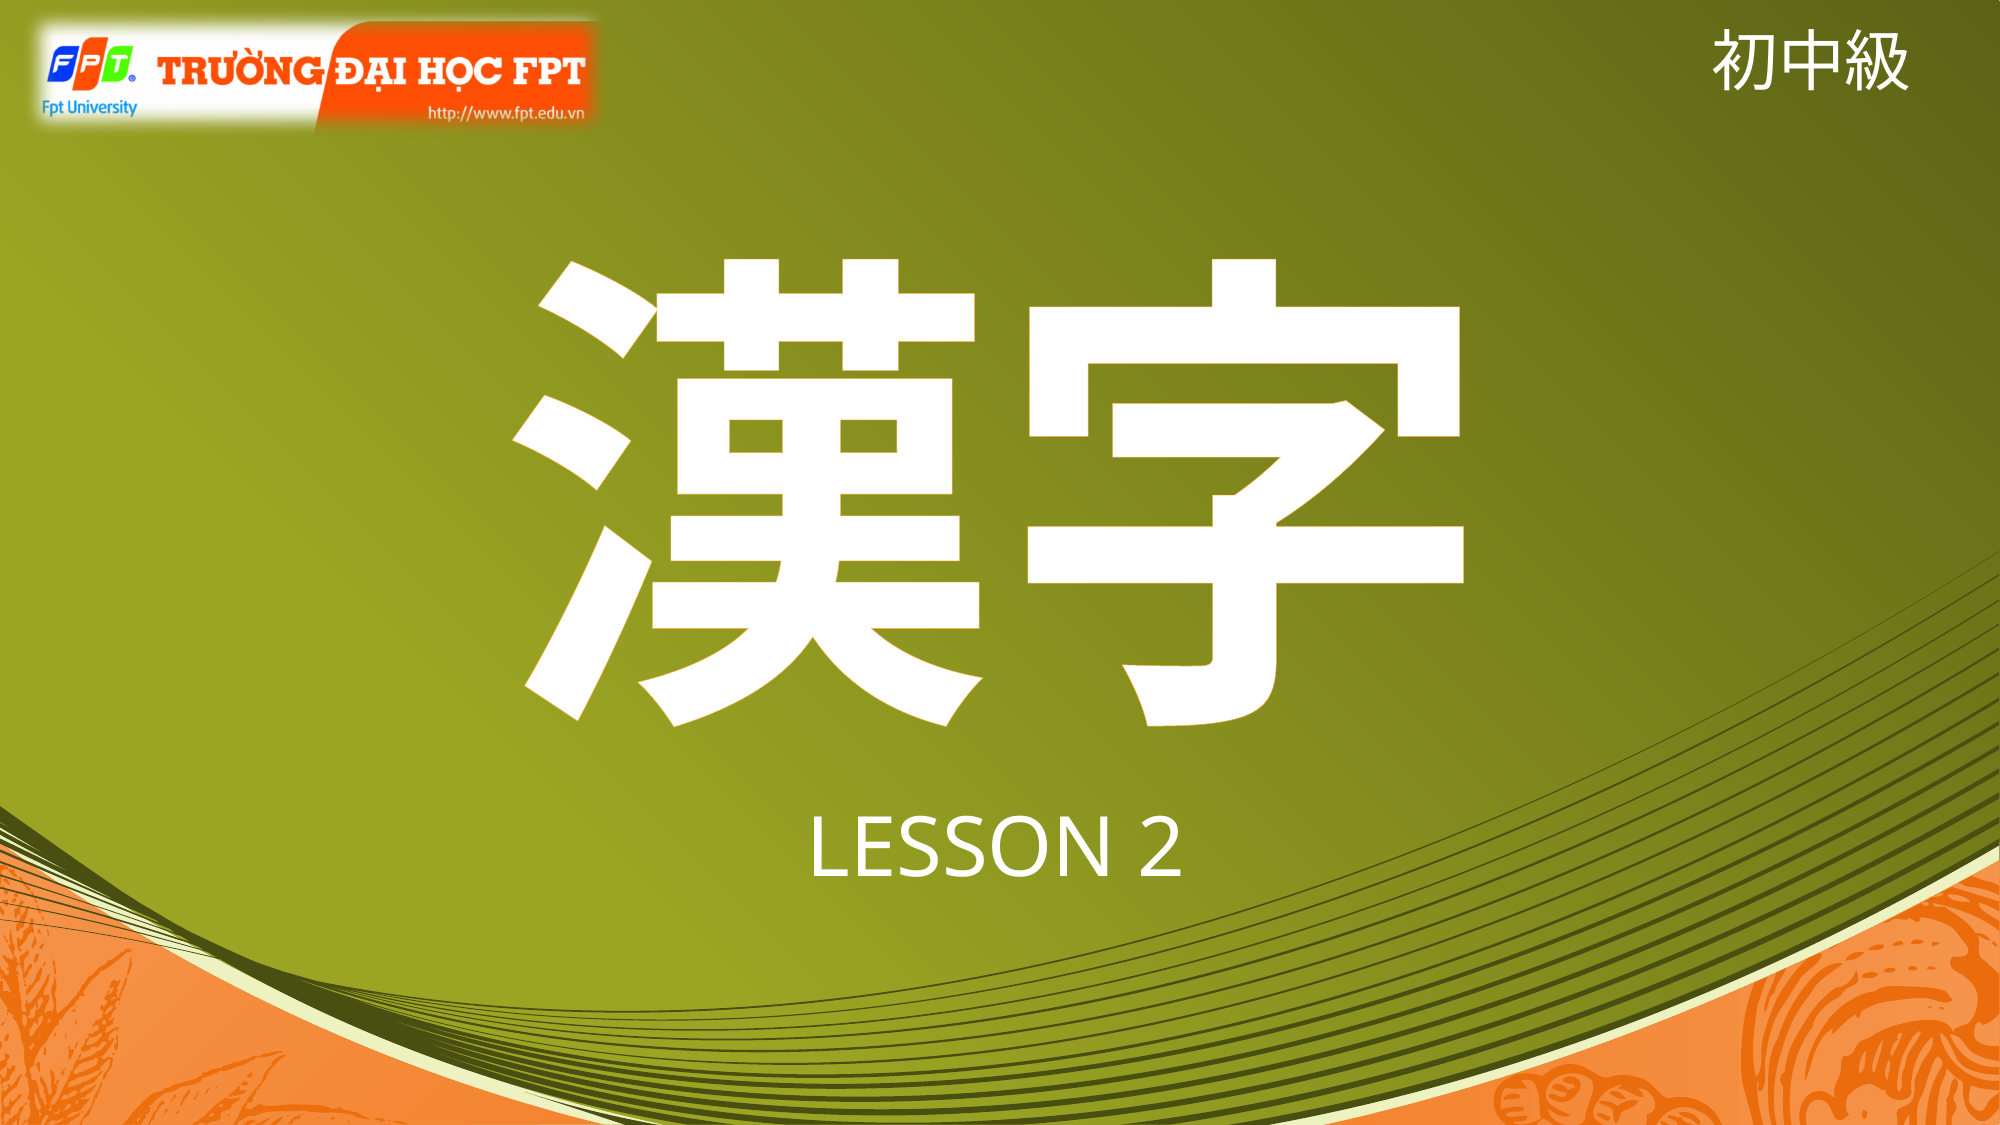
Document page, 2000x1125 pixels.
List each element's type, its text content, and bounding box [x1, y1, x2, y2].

text_box LESSON 2 [761, 756, 1231, 930]
text_box 漢字 [361, 173, 1631, 793]
text_box 初中級 [1611, 8, 2000, 110]
picture [22, 5, 611, 138]
